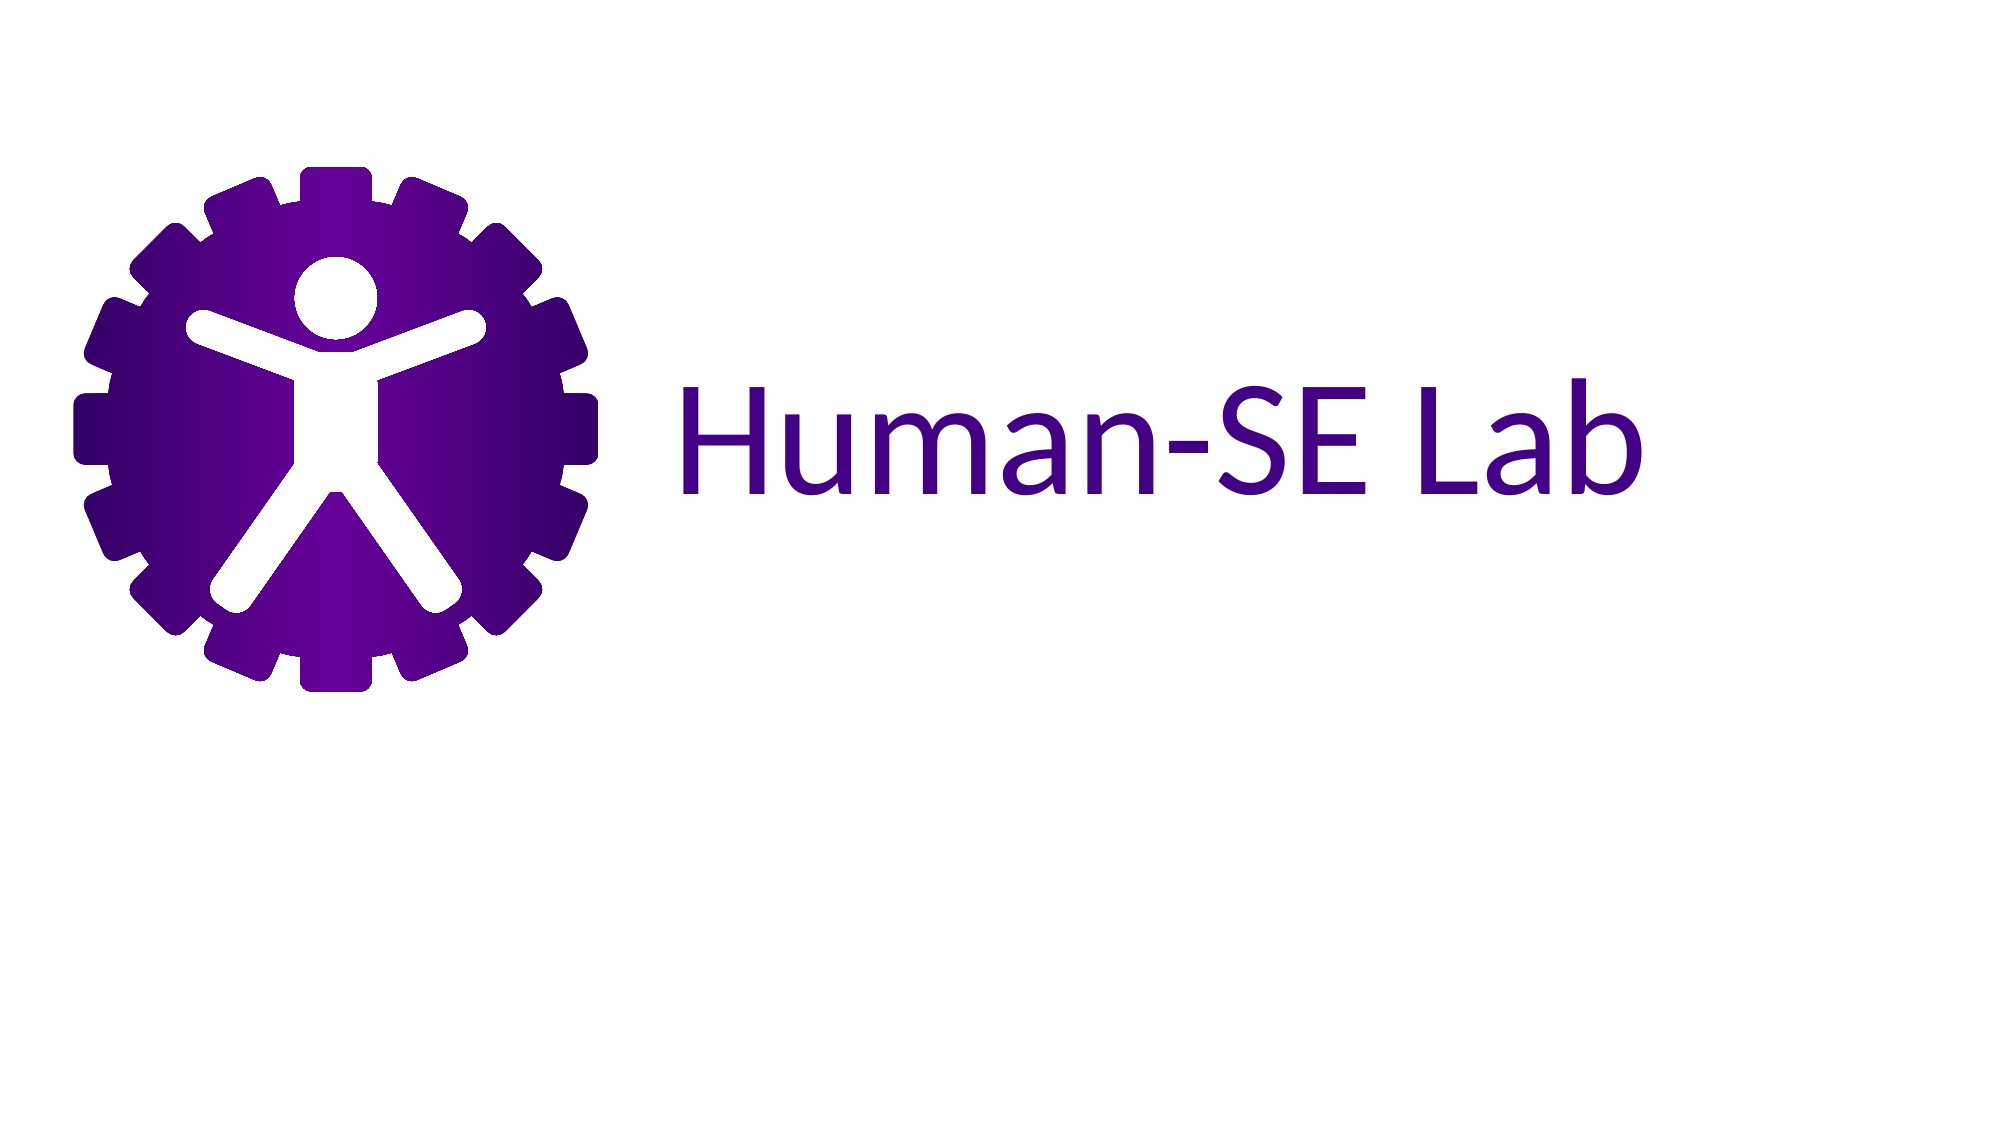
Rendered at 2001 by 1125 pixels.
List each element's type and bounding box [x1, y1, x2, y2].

text_box [73, 166, 1667, 692]
